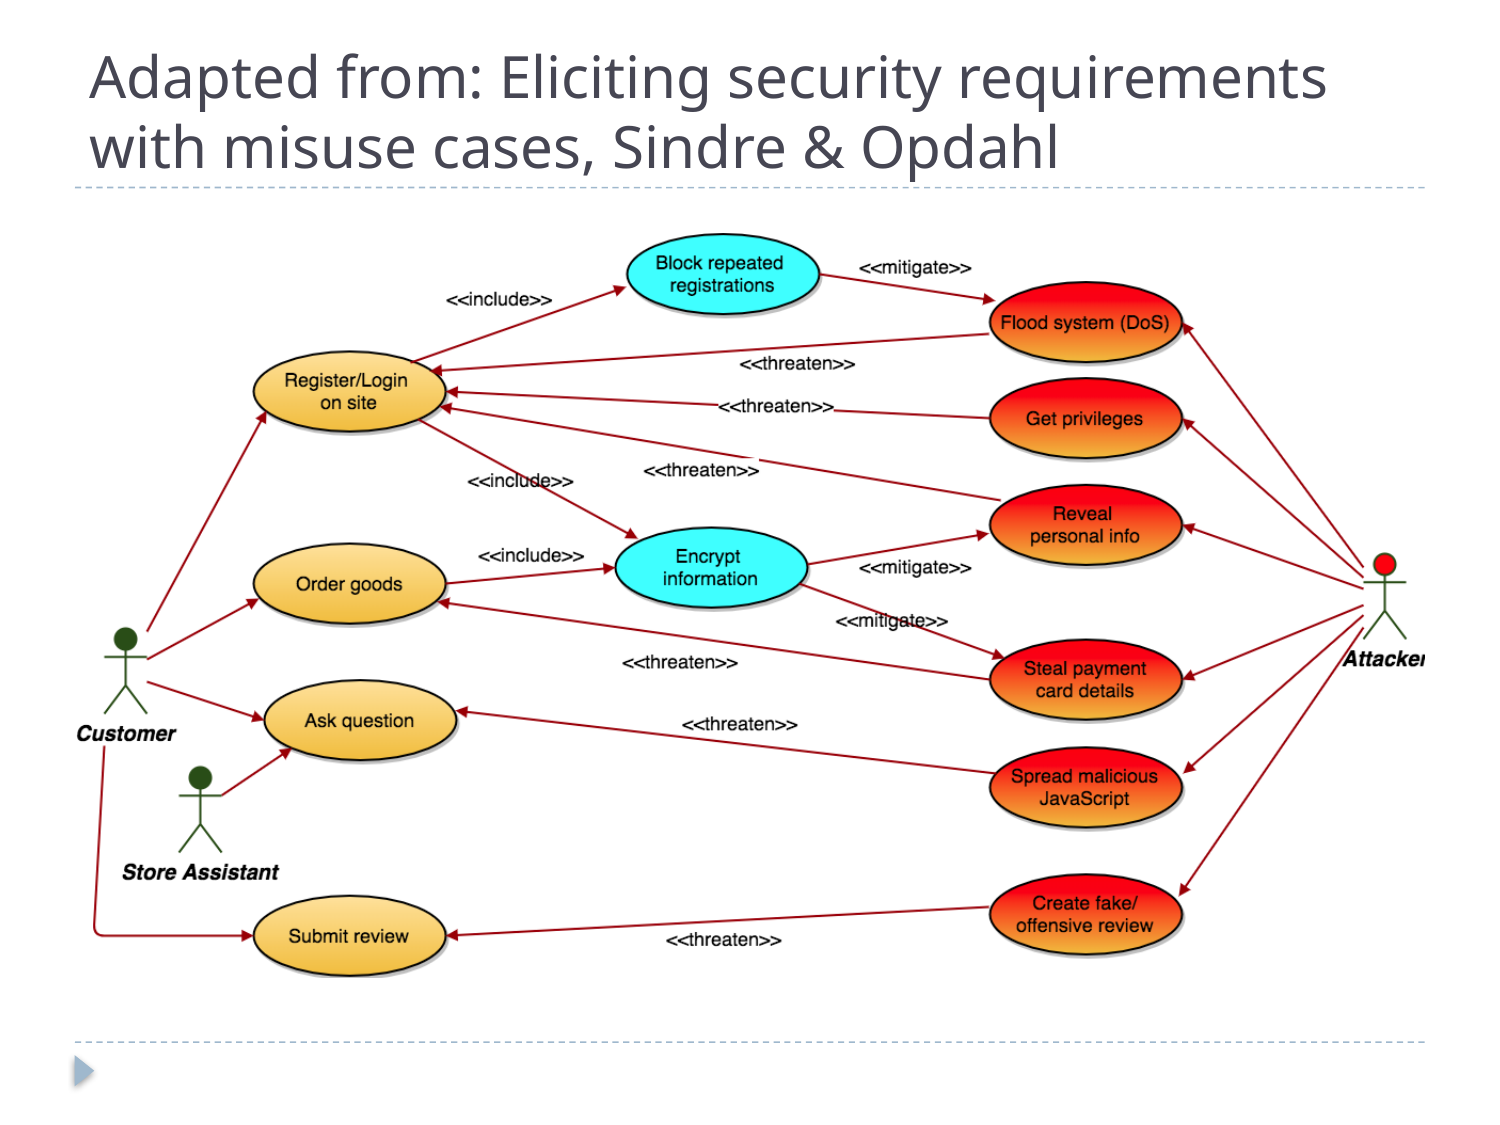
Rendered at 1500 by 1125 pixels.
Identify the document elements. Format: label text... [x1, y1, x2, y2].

title Adapted from: Eliciting security requirements with misuse cases, Sindre & Opdahl [75, 24, 1425, 188]
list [74, 232, 1426, 978]
